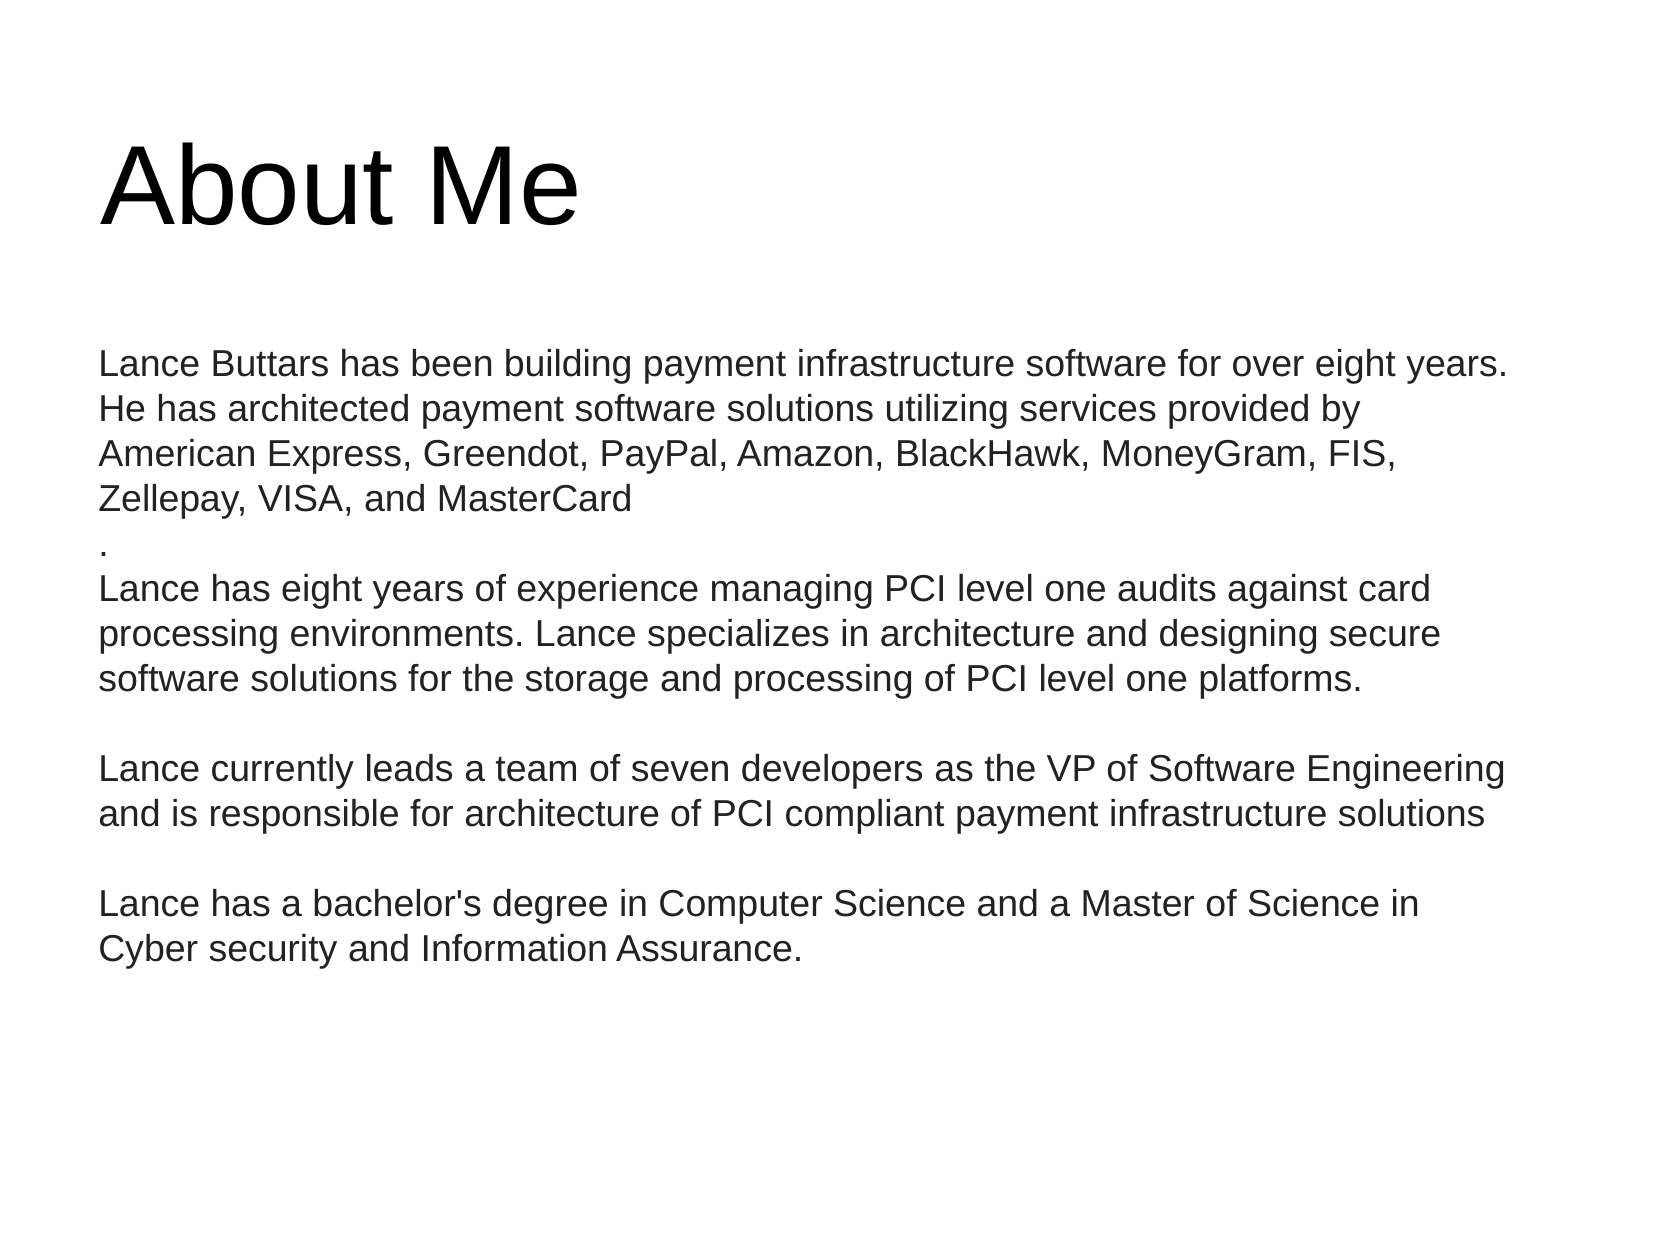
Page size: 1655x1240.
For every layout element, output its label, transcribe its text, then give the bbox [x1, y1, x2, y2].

title About Me [98, 111, 951, 251]
text_box Lance Buttars has been building payment infrastructure software for over eight years. He has architected payment software solutions utilizing services provided by American Express, Greendot, PayPal, Amazon, BlackHawk, MoneyGram, FIS, Zellepay, VISA, and MasterCard . Lance has eight years of experience managing PCI level one audits against card processing environments. Lance specializes in architecture and designing secure software solutions for the storage and processing of PCI level one platforms. Lance currently leads a team of seven developers as the VP of Software Engineering and is responsible for architecture of PCI compliant payment infrastructure solutions Lance has a bachelor's degree in Computer Science and a Master of Science in Cyber security and Information Assurance. [98, 339, 1527, 1034]
